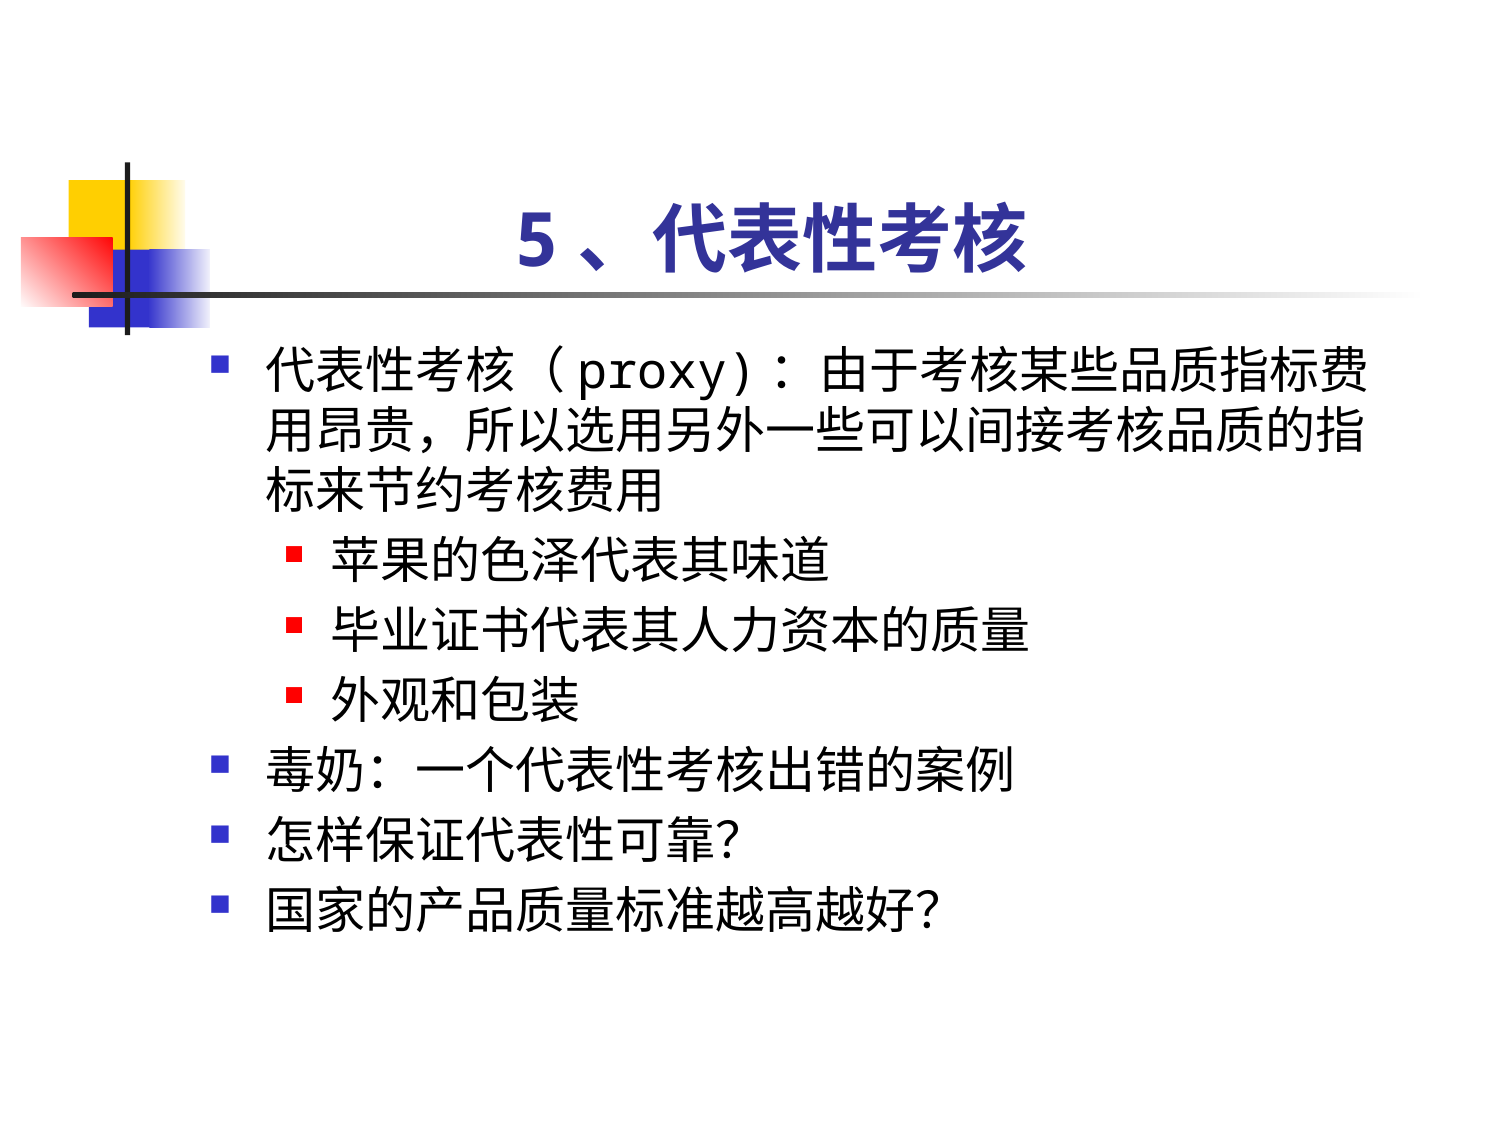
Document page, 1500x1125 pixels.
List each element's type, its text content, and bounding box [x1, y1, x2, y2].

title 5、代表性考核 [188, 101, 1353, 289]
list 代表性考核（proxy)：由于考核某些品质指标费用昂贵，所以选用另外一些可以间接考核品质的指标来节约考核费用 苹果的色泽代表其味道 毕业证书代表其人力资本的质量 外观和包装 毒奶：一个代表性考核出错的案例 怎样保证代表性可靠？ 国家的产品质量标准越高越好？ [193, 330, 1388, 1007]
